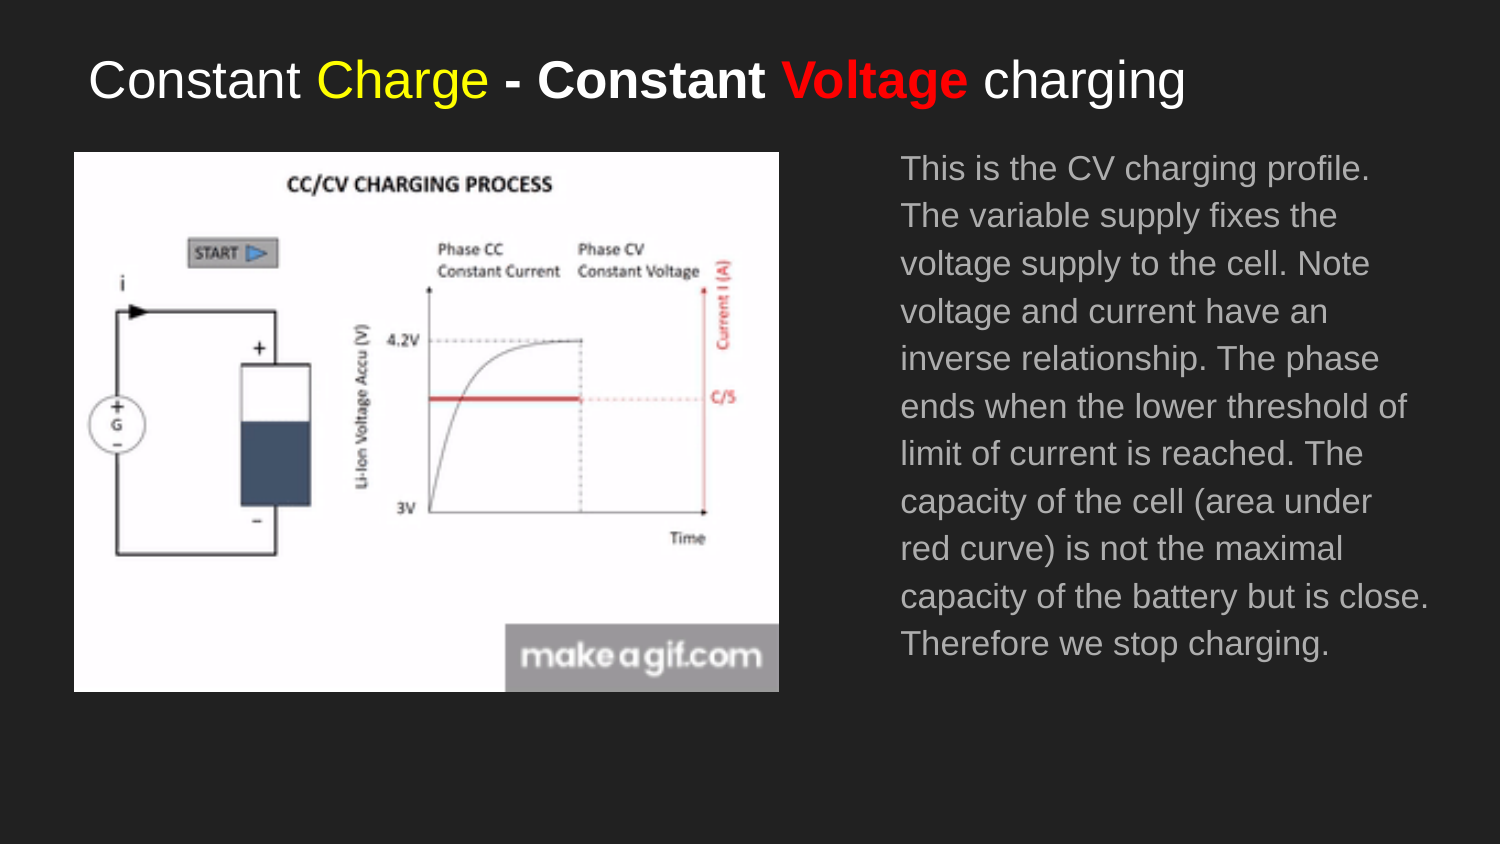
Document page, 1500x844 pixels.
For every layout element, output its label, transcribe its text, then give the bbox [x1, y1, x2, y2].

picture [73, 151, 779, 692]
list This is the CV charging profile. The variable supply fixes the voltage supply to the cell. Note voltage and current have an inverse relationship. The phase ends when the lower threshold of limit of current is reached. The capacity of the cell (area under red curve) is not the maximal capacity of the battery but is close. Therefore we stop charging. [885, 125, 1446, 719]
title Constant Charge - Constant Voltage charging [74, 30, 1472, 125]
